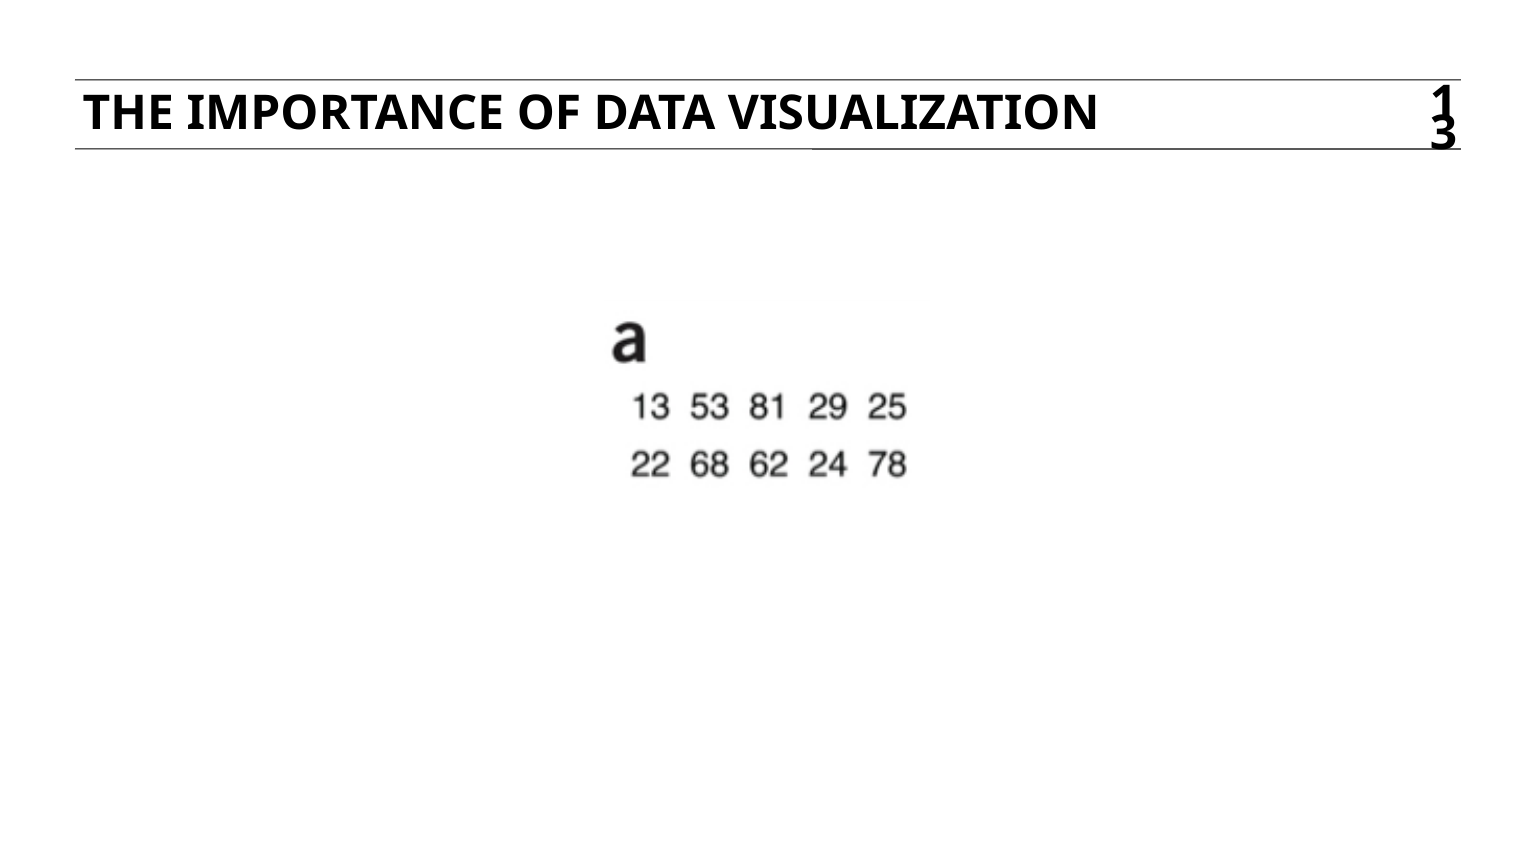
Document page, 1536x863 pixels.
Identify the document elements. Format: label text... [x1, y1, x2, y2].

slide_number 13 [1419, 86, 1461, 138]
picture [603, 299, 930, 561]
list THE IMPORTANCE OF DATA VISUALIZATION [67, 81, 1243, 132]
